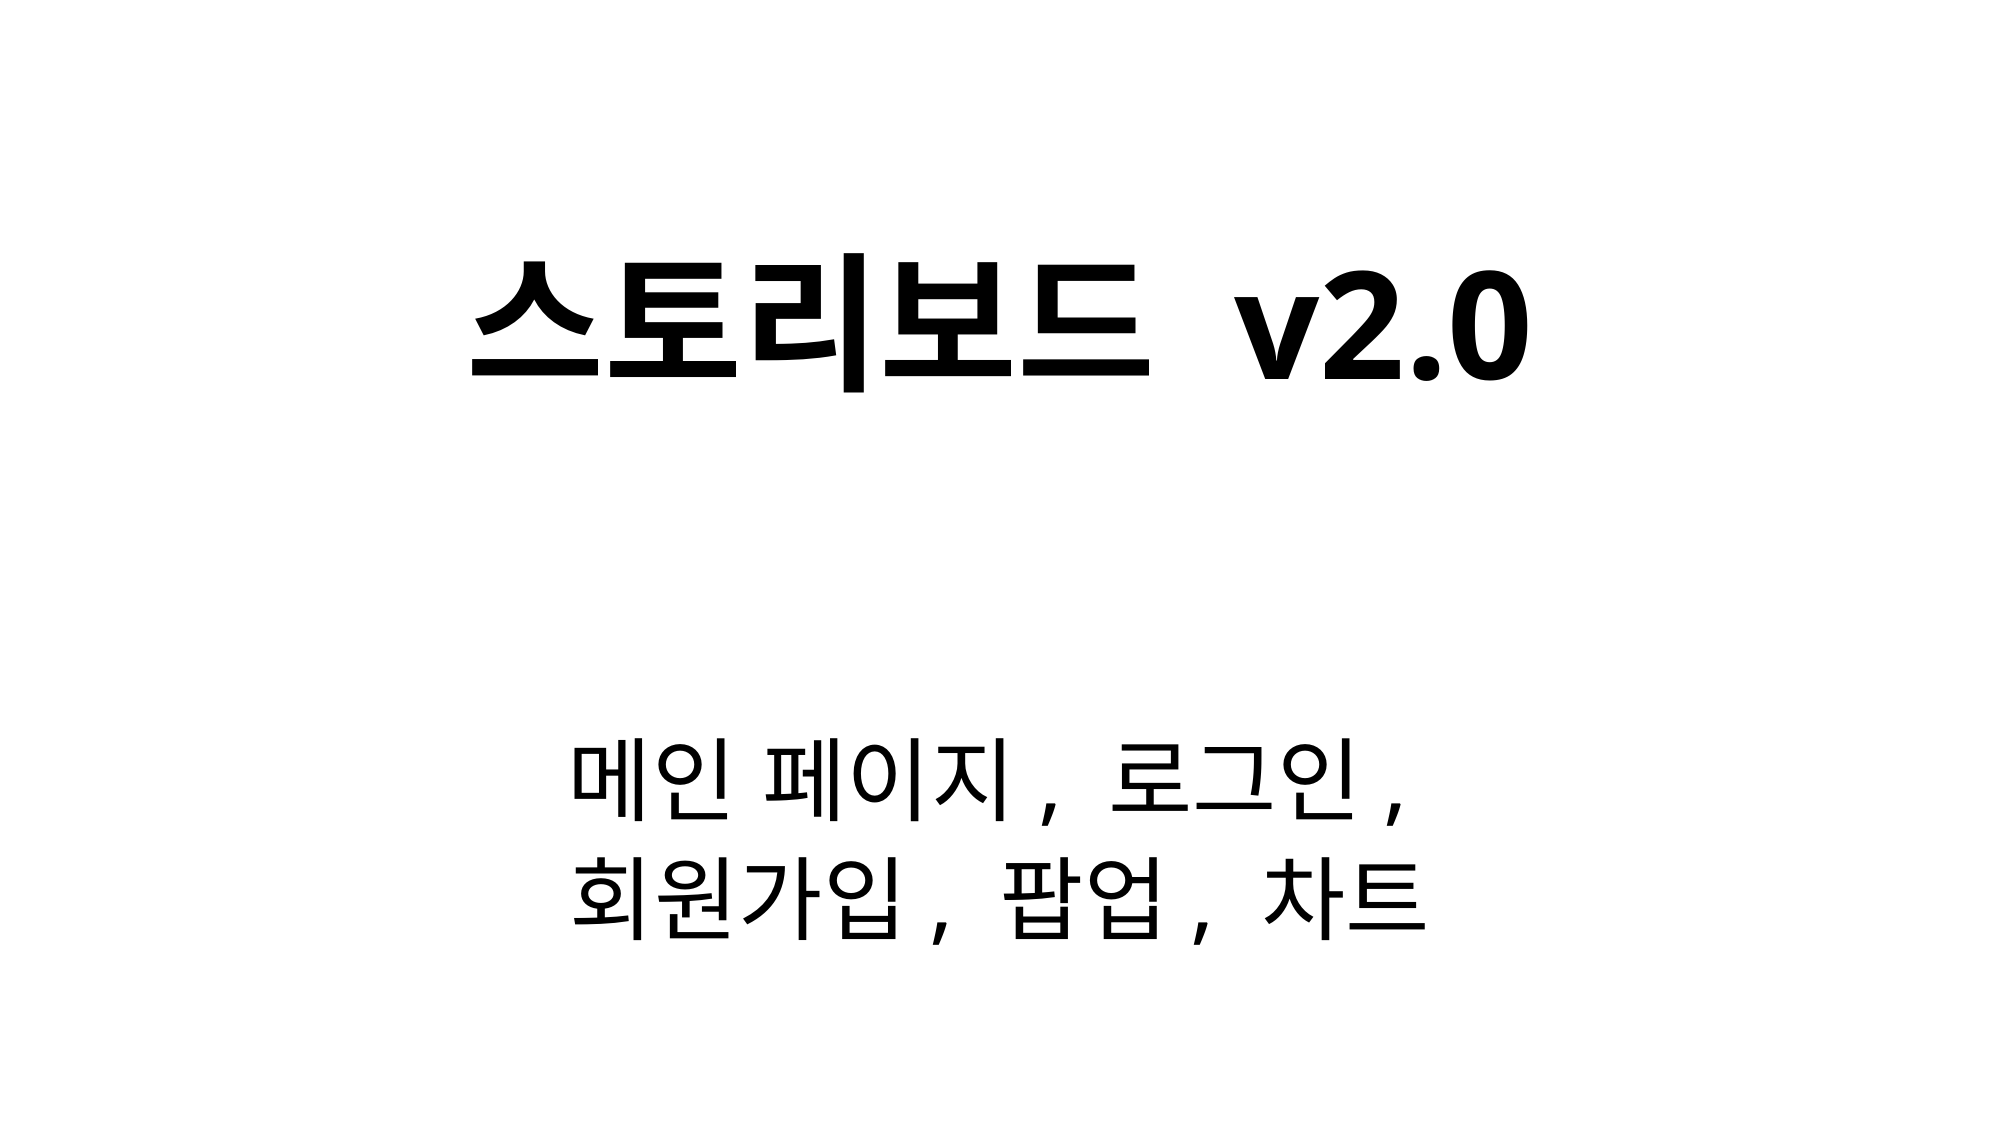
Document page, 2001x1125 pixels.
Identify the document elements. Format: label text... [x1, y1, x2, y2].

list 스토리보드 v2.0 메인 페이지, 로그인, 회원가입, 팝업, 차트 [137, 41, 1863, 1062]
